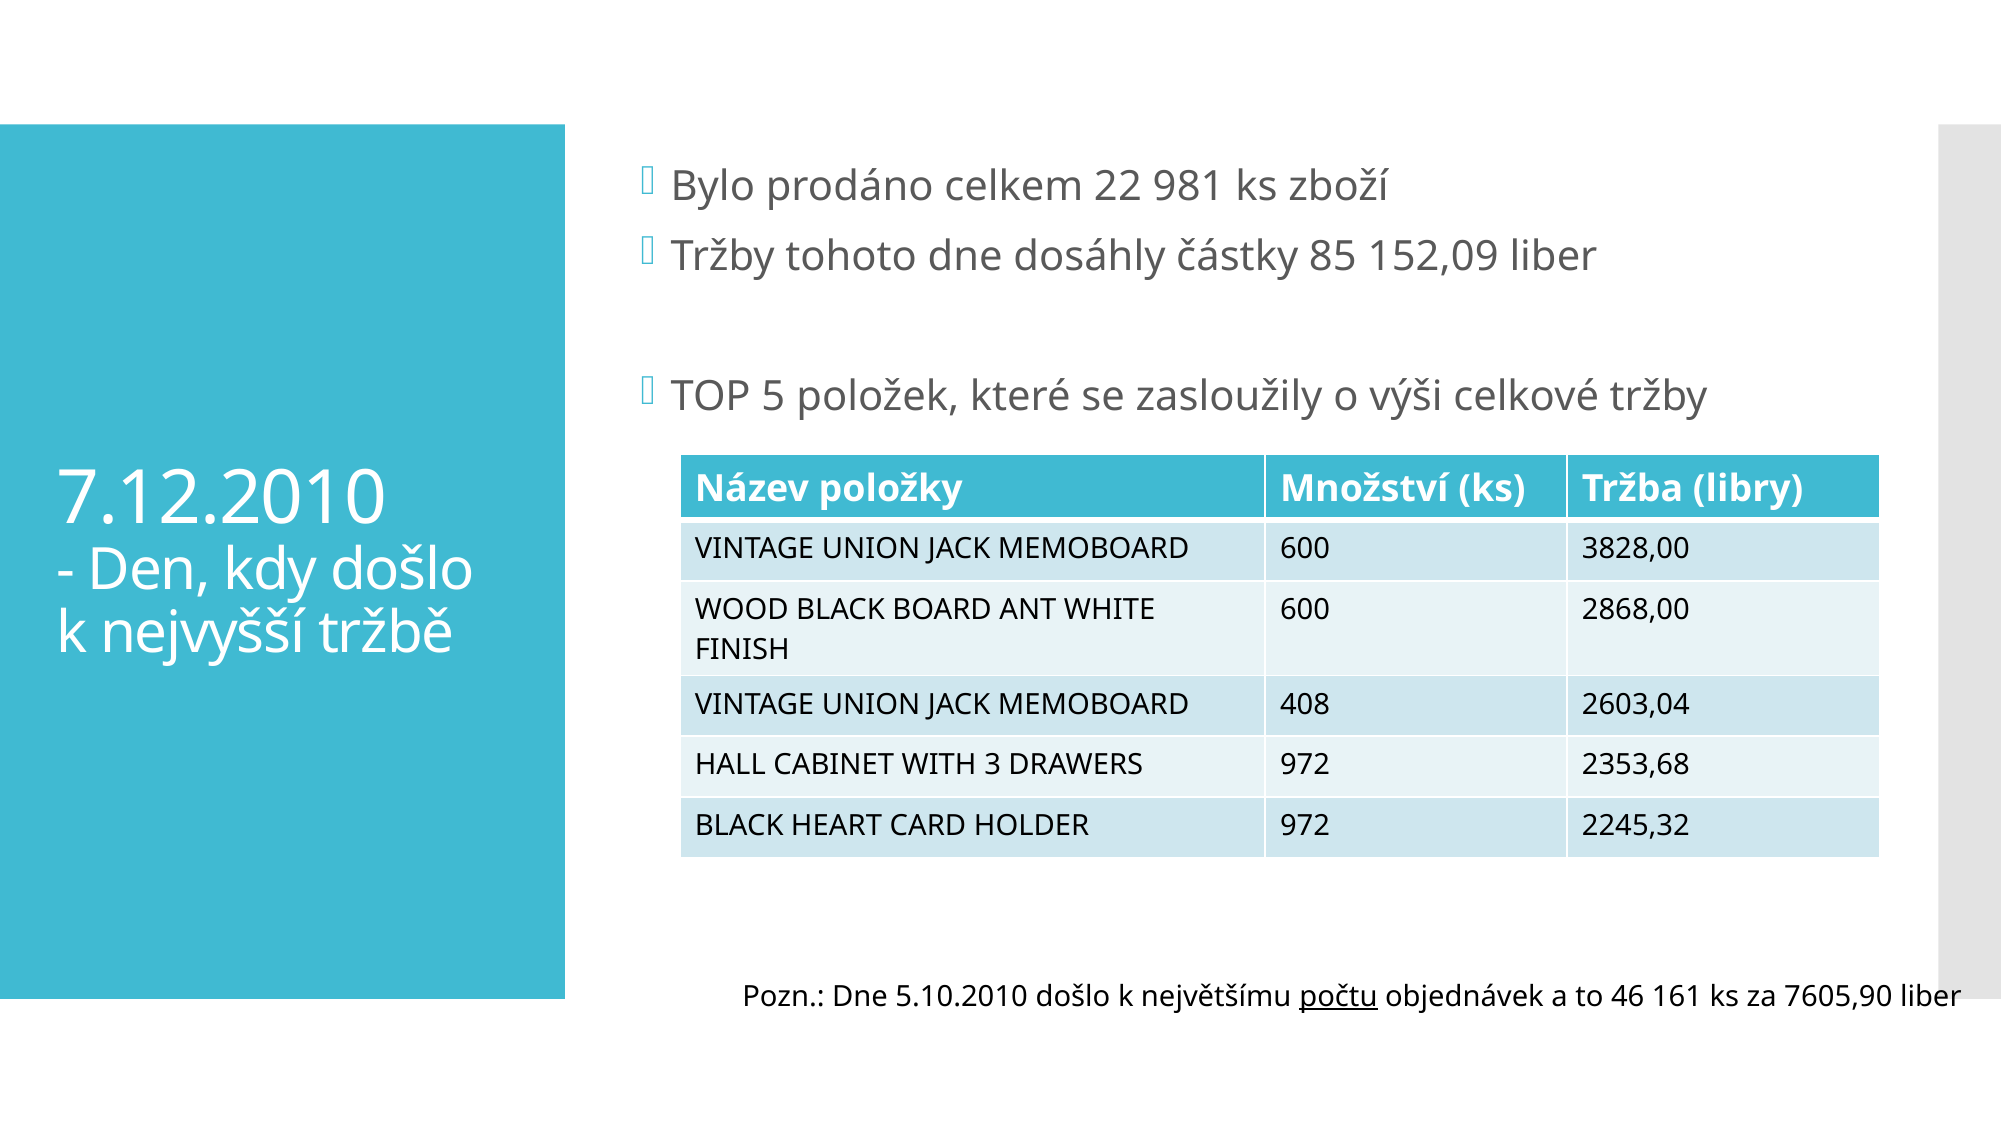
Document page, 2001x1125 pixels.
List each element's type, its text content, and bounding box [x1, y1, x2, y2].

table_cell HALL CABINET WITH 3 DRAWERS [681, 737, 1264, 796]
table_cell 972 [1266, 737, 1566, 796]
table_cell 2603,04 [1568, 676, 1879, 735]
table_cell VINTAGE UNION JACK MEMOBOARD [681, 523, 1264, 580]
table_cell WOOD BLACK BOARD ANT WHITE FINISH [681, 582, 1264, 675]
table_header Tržba (libry) [1568, 455, 1879, 517]
table_header Množství (ks) [1266, 455, 1566, 517]
table_header Název položky [681, 455, 1264, 517]
table_cell BLACK HEART CARD HOLDER [681, 798, 1264, 857]
table_cell VINTAGE UNION JACK MEMOBOARD [681, 676, 1264, 735]
table_cell 600 [1266, 582, 1566, 675]
table_cell 2868,00 [1568, 582, 1879, 675]
text_box Pozn.: Dne 5.10.2010 došlo k největšímu počtu objednávek a to 46 161 ks za 7605,90 liber [727, 969, 1977, 1020]
table_cell 408 [1266, 676, 1566, 735]
table_cell 972 [1266, 798, 1566, 857]
title 7.12.2010 - Den, kdy došlo k nejvyšší tržbě [41, 184, 525, 940]
list Bylo prodáno celkem 22 981 ks zboží Tržby tohoto dne dosáhly částky 85 152,09 liber TOP 5 položek, které se zasloužily o výši celkové tržby [625, 130, 1826, 454]
table_cell 2245,32 [1568, 798, 1879, 857]
table_cell 3828,00 [1568, 523, 1879, 580]
table_cell 2353,68 [1568, 737, 1879, 796]
table_cell 600 [1266, 523, 1566, 580]
